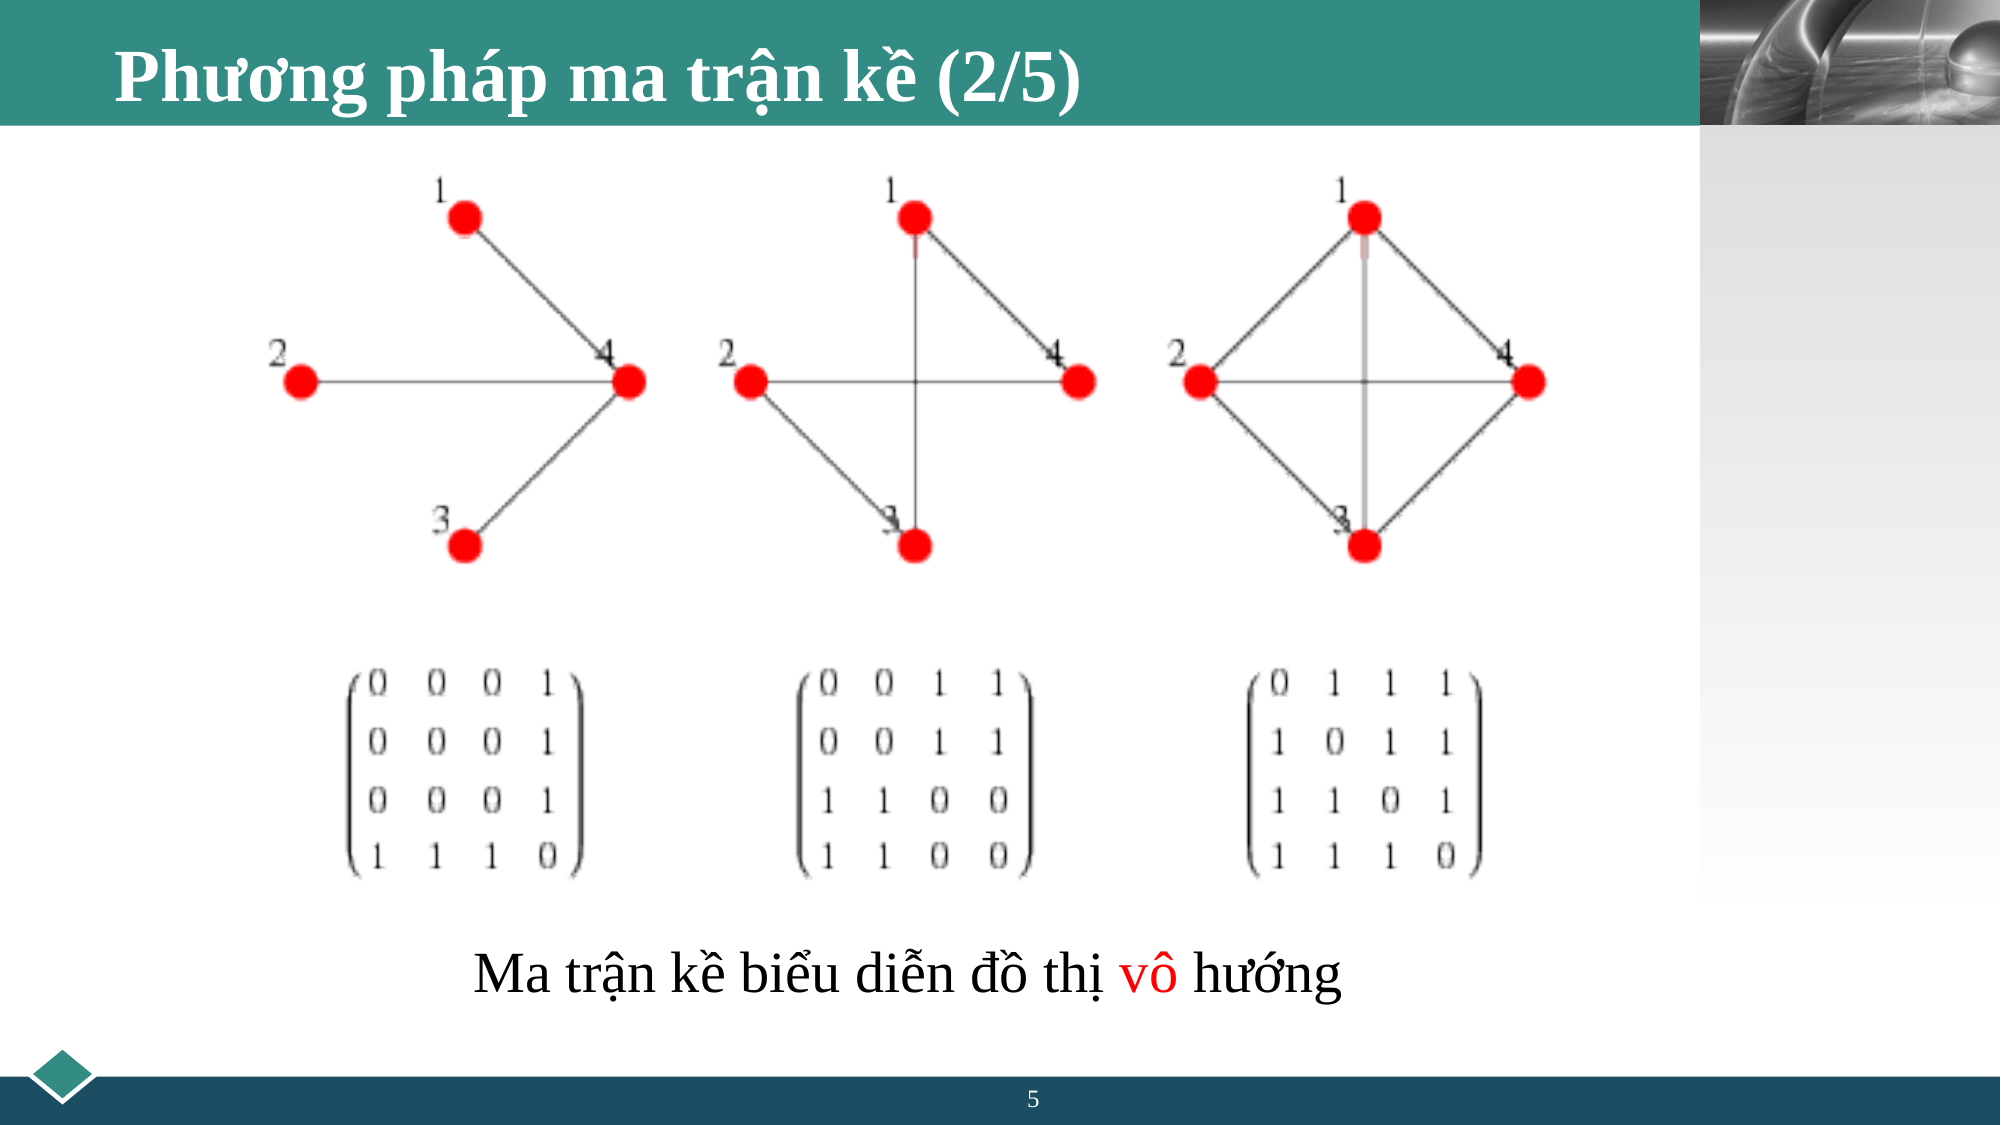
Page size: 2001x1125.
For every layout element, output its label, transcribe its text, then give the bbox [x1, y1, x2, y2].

slide_number 5 [799, 1074, 1267, 1115]
picture [249, 148, 1568, 912]
picture [1700, 0, 2000, 125]
text_box Ma trận kề biểu diễn đồ thị vô hướng [427, 926, 1390, 1012]
title Phương pháp ma trận kề (2/5) [99, 24, 1901, 118]
